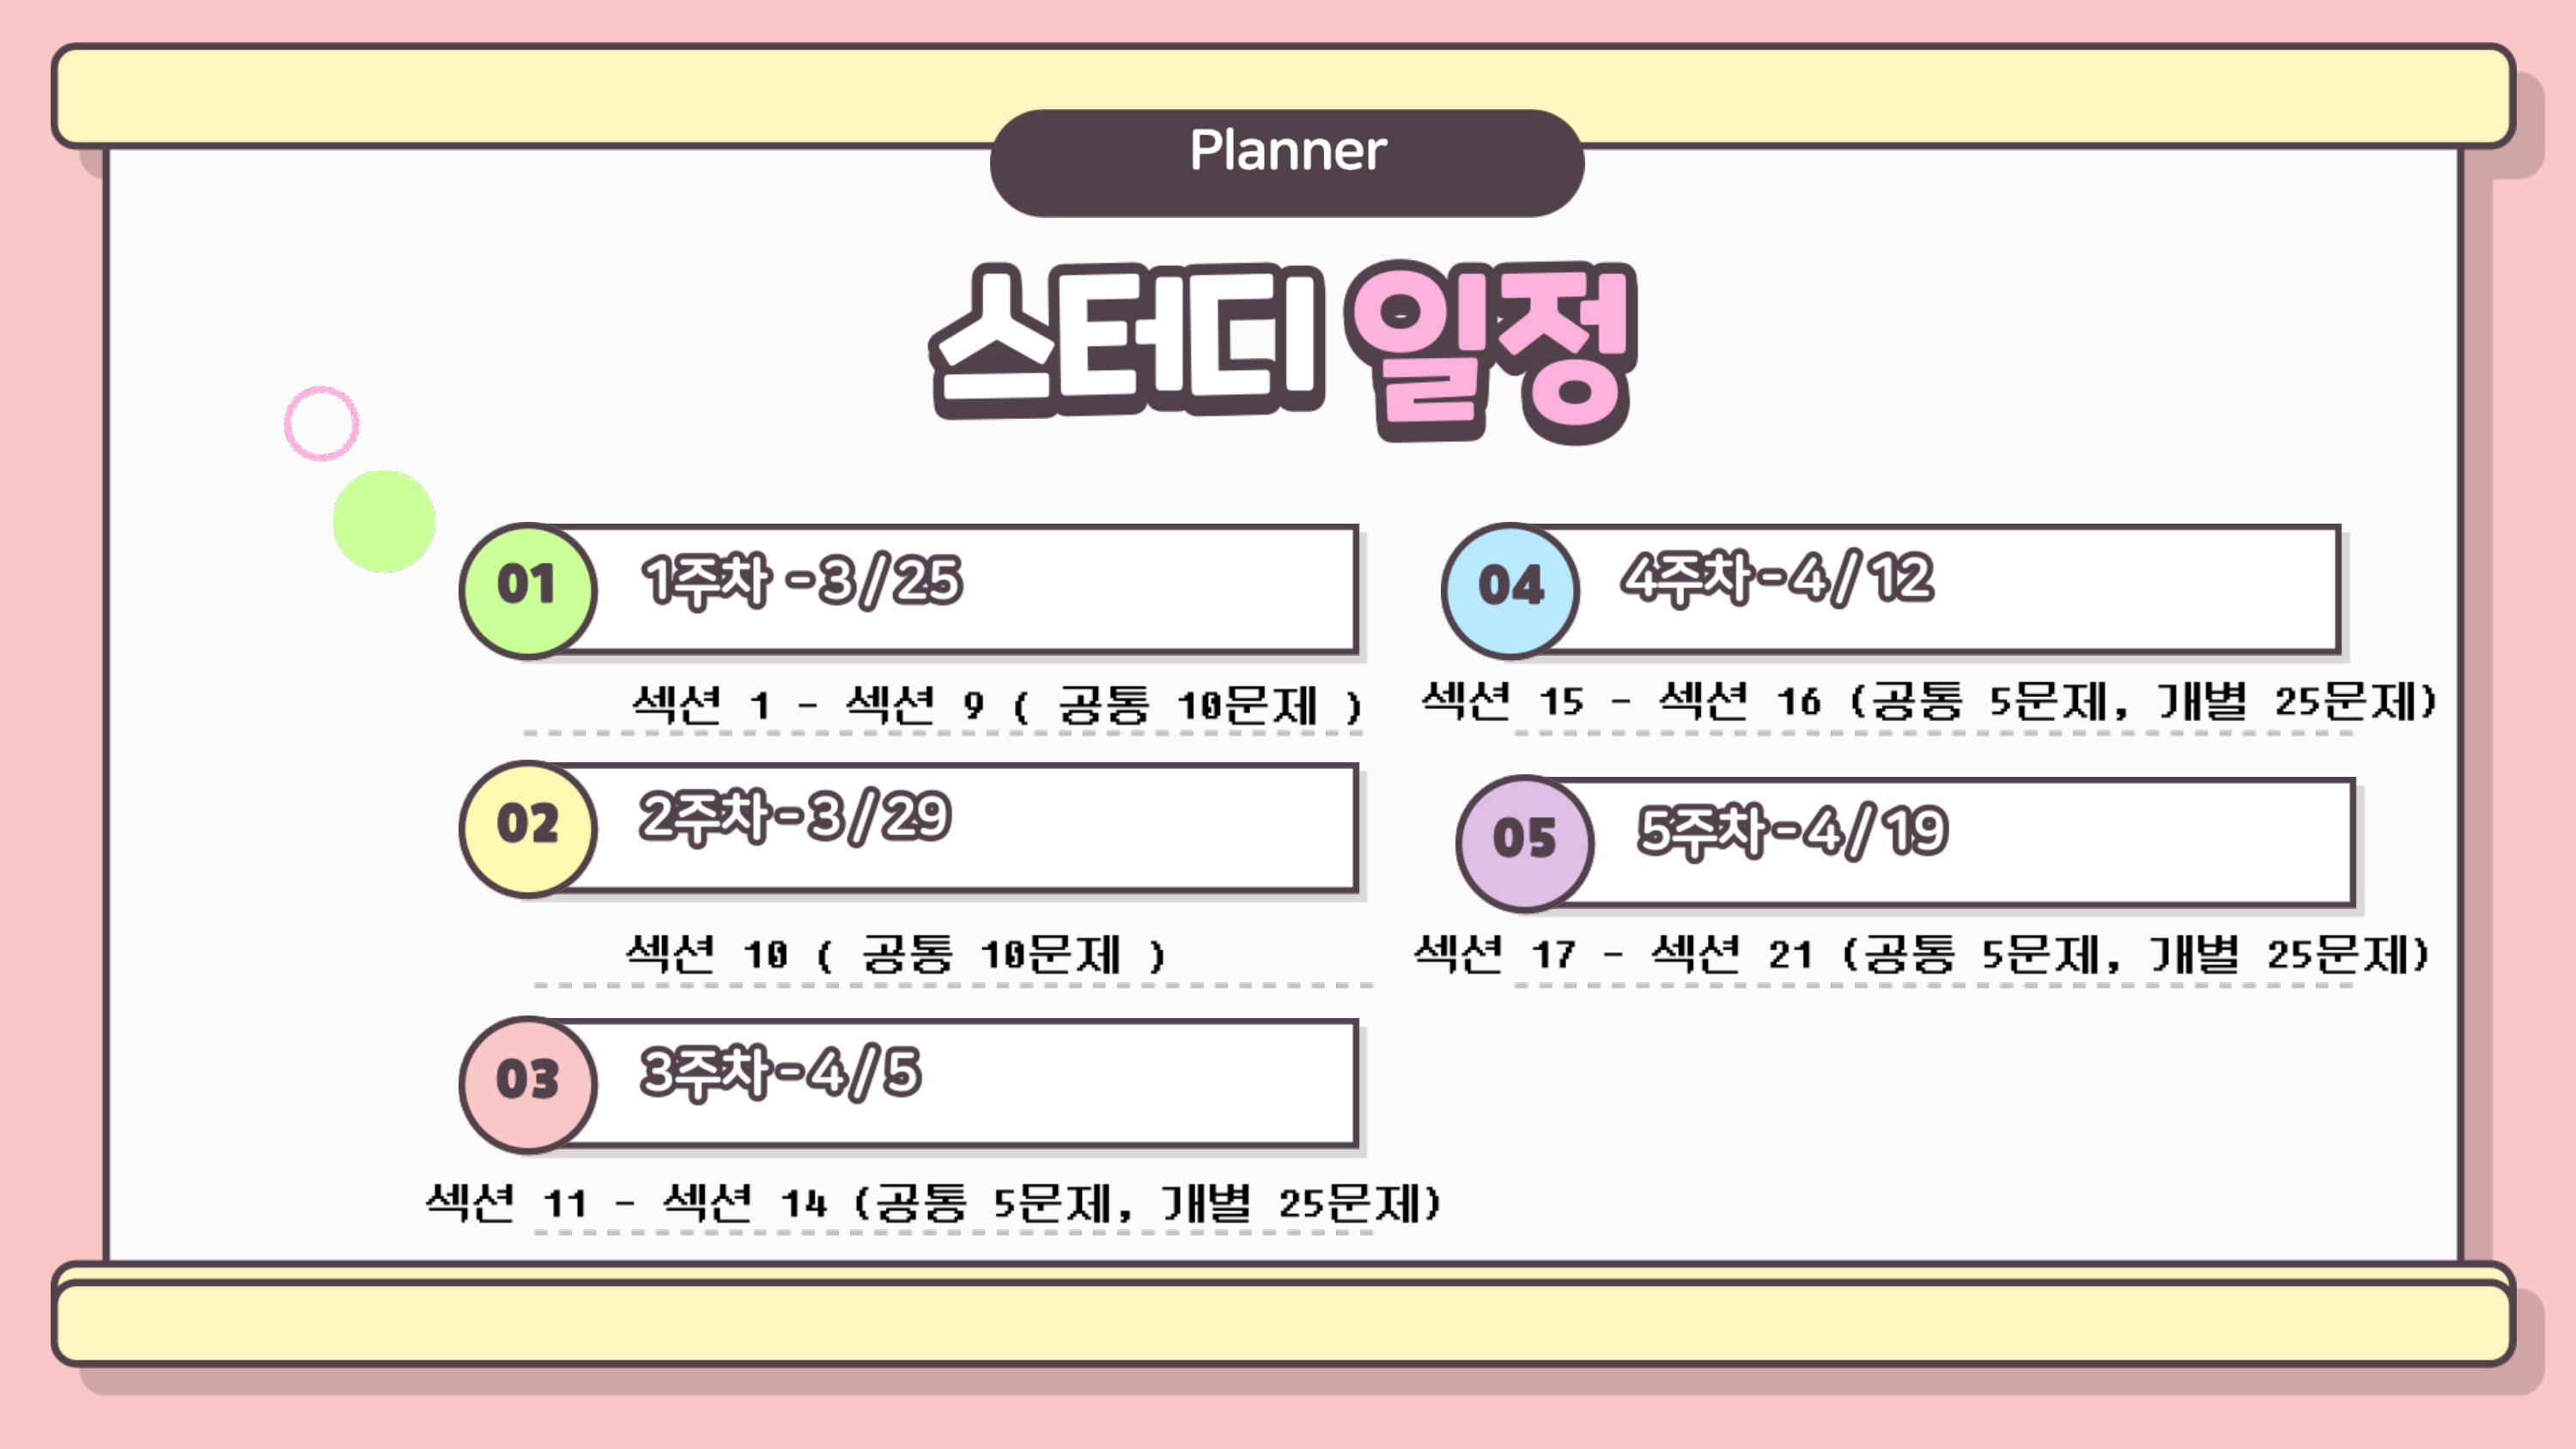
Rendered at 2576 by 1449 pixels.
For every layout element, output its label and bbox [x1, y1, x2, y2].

picture [0, 0, 2576, 1449]
text_box [1315, 976, 1342, 997]
text_box [283, 385, 359, 462]
text_box [333, 470, 436, 573]
text_box [458, 760, 1361, 901]
text_box [1441, 521, 2343, 644]
text_box [458, 1016, 1361, 1145]
text_box [51, 1117, 2517, 1368]
text_box [519, 724, 590, 744]
text_box [458, 521, 1361, 663]
text_box [1455, 784, 2358, 896]
